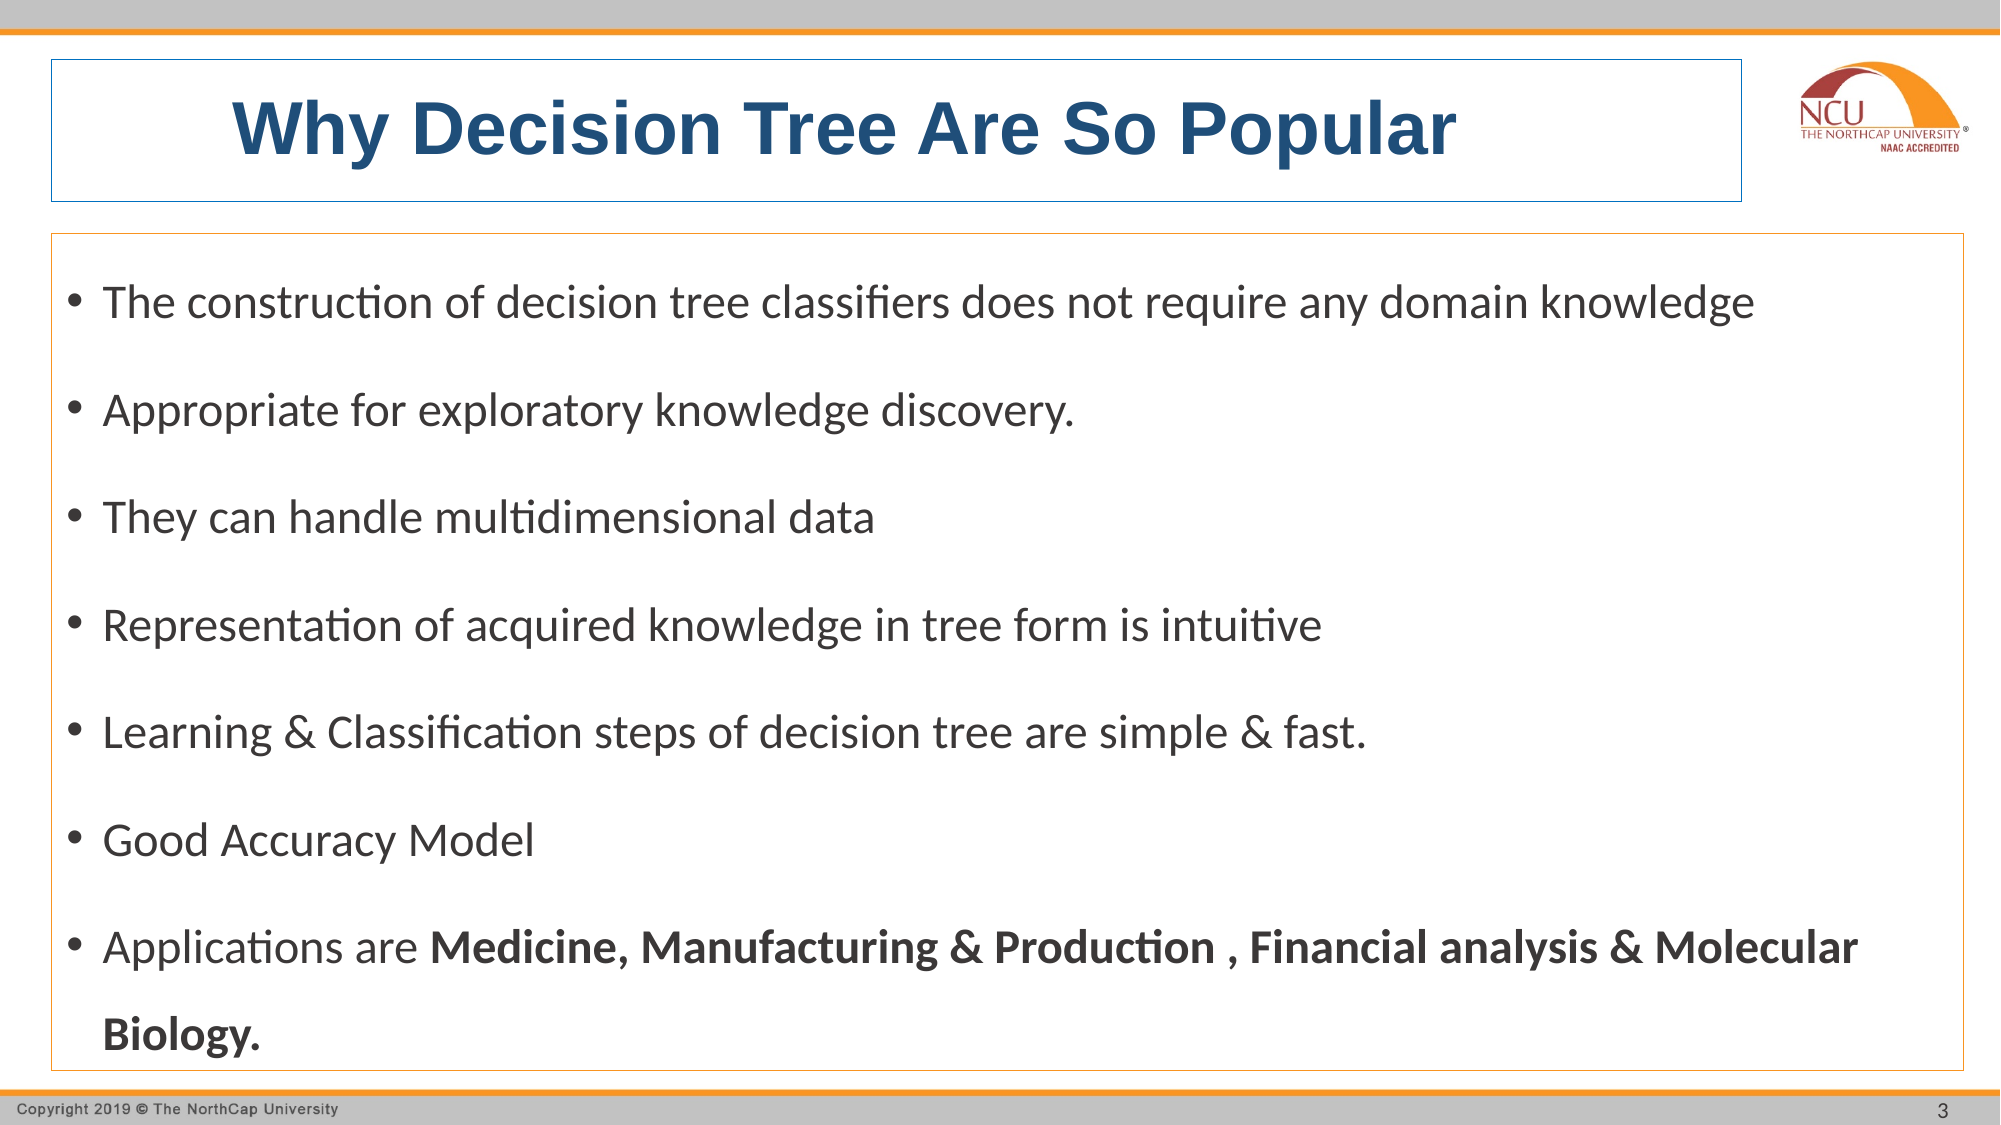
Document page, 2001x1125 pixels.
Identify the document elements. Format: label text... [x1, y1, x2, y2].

title Why Decision Tree Are So Popular [51, 59, 1742, 202]
picture [0, 0, 2000, 1125]
slide_number 3 [1791, 1094, 1964, 1125]
list The construction of decision tree classifiers does not require any domain knowledge Appropriate for exploratory knowledge discovery. They can handle multidimensional data Representation of acquired knowledge in tree form is intuitive Learning & Classification steps of decision tree are simple & fast. Good Accuracy Model Applications are Medicine, Manufacturing & Production , Financial analysis & Molecular Biology. [51, 233, 1964, 1071]
